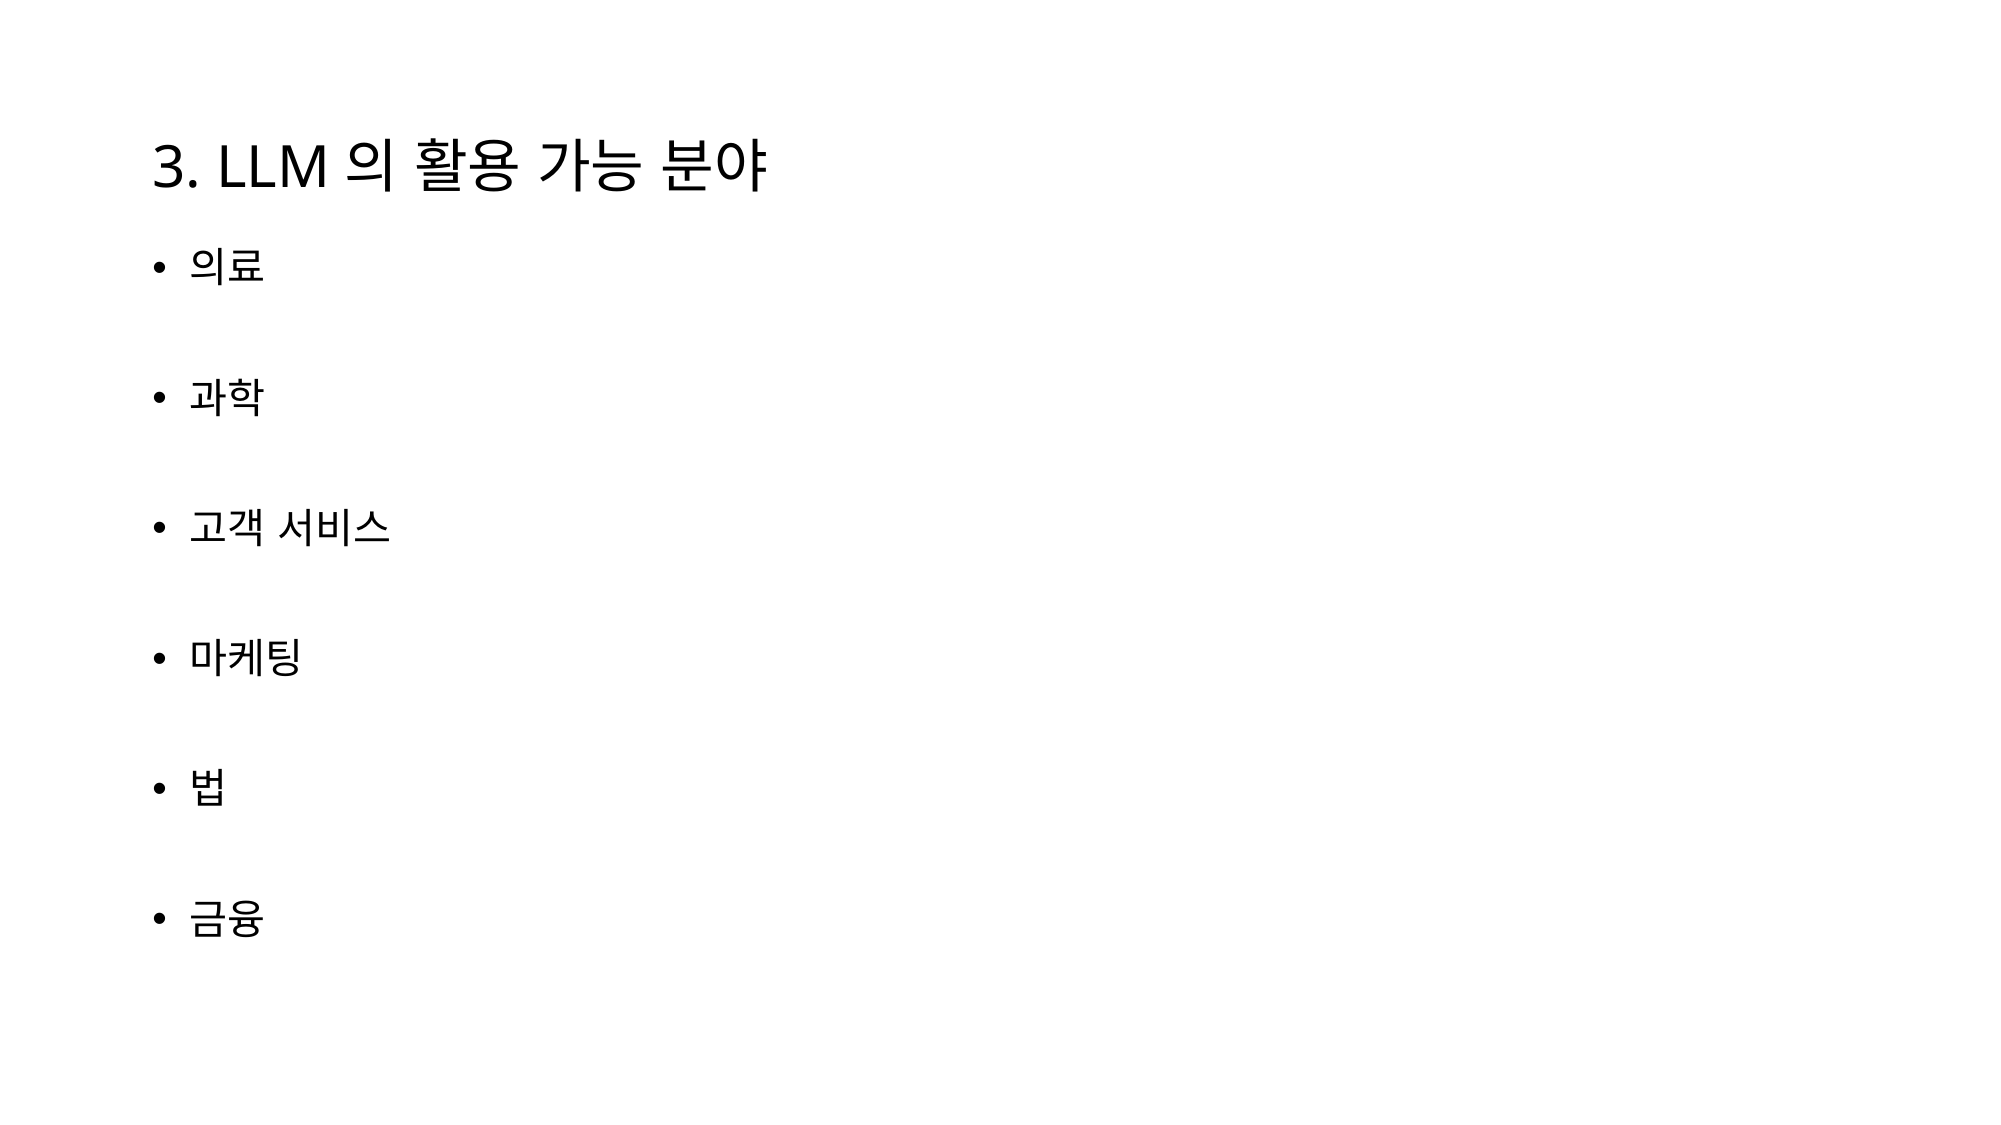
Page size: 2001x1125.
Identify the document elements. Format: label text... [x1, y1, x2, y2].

list 의료 과학 고객 서비스 마케팅 법 금융 [137, 239, 1863, 954]
title 3. LLM의 활용 가능 분야 [137, 59, 1863, 239]
